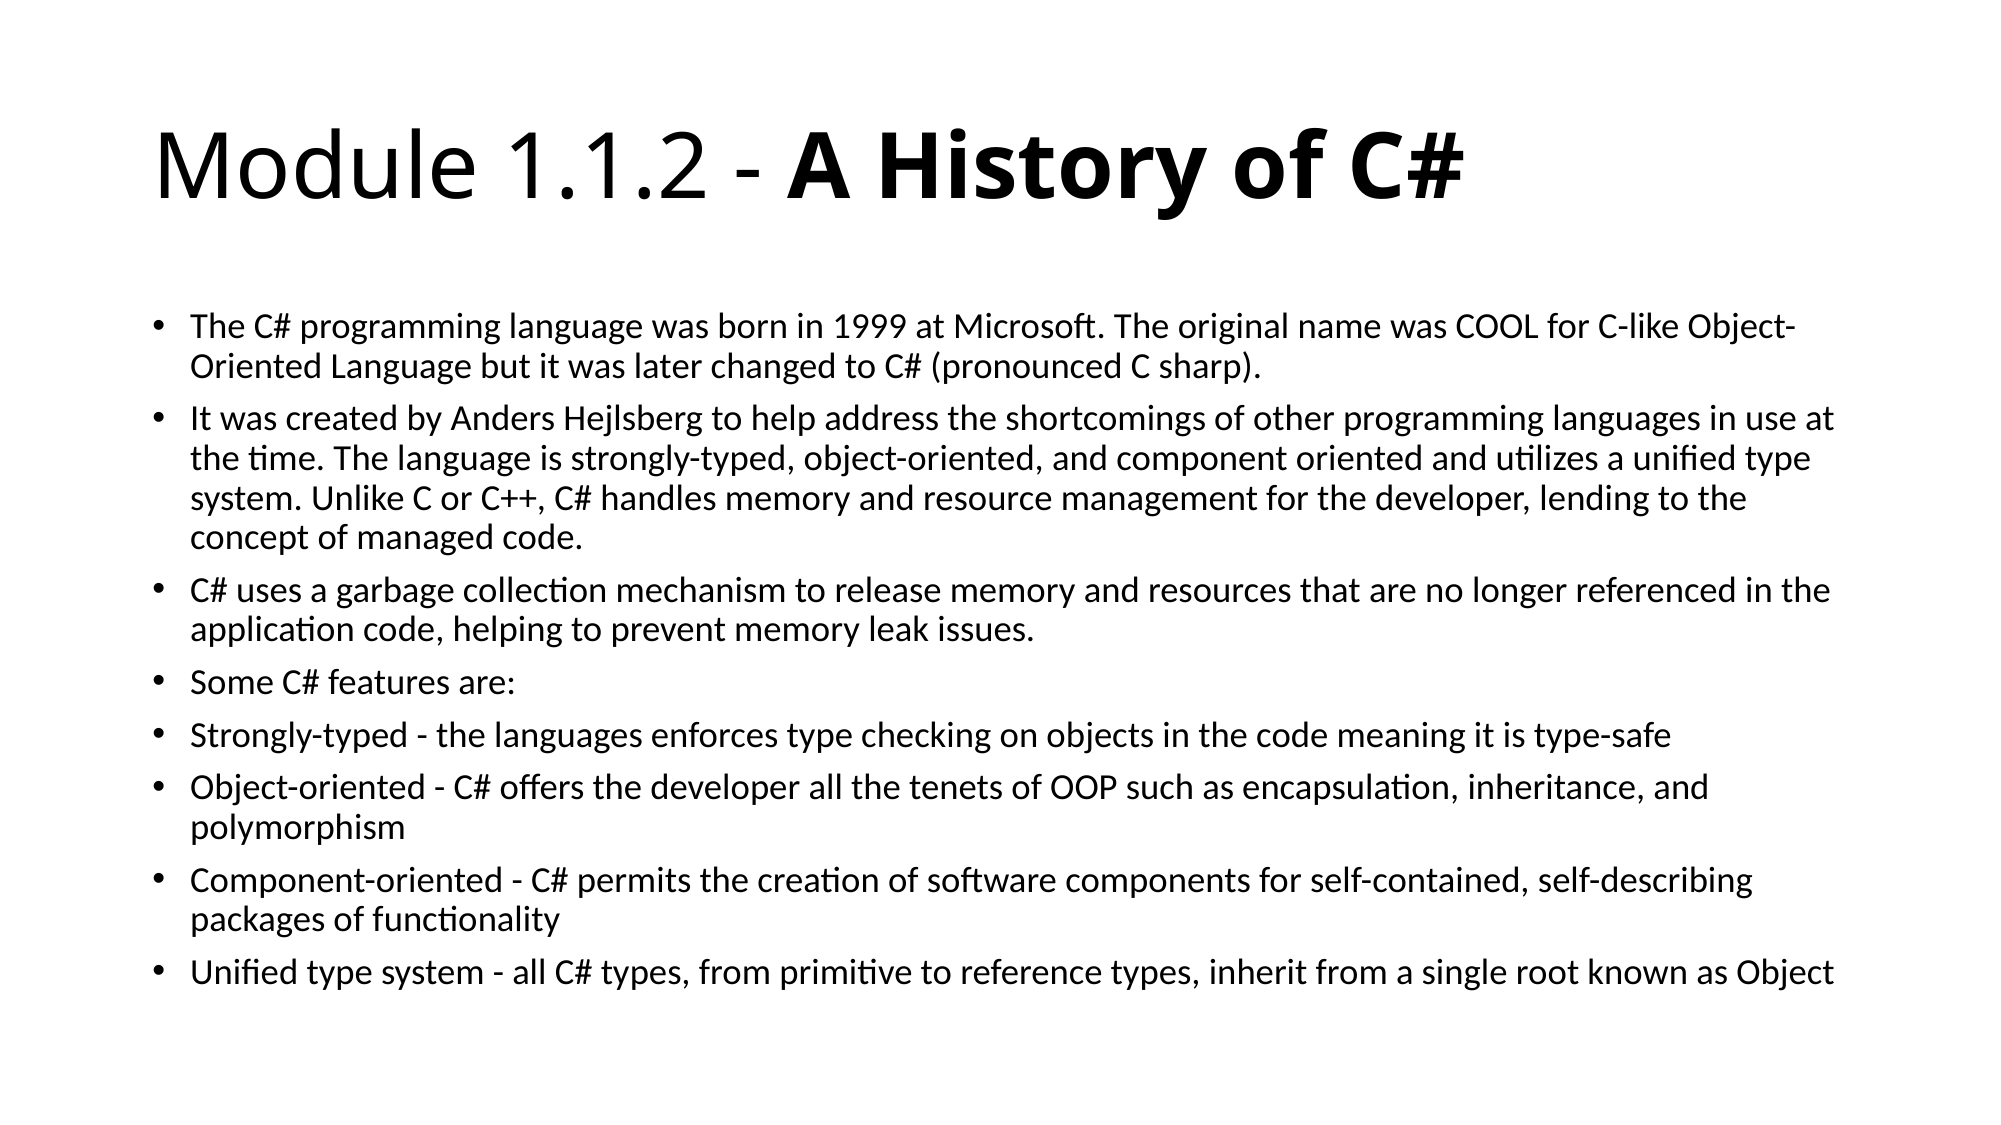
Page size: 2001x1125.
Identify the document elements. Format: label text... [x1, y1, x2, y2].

title Module 1.1.2 - A History of C# [137, 59, 1863, 278]
list The C# programming language was born in 1999 at Microsoft. The original name was COOL for C-like Object-Oriented Language but it was later changed to C# (pronounced C sharp). It was created by Anders Hejlsberg to help address the shortcomings of other programming languages in use at the time. The language is strongly-typed, object-oriented, and component oriented and utilizes a unified type system. Unlike C or C++, C# handles memory and resource management for the developer, lending to the concept of managed code. C# uses a garbage collection mechanism to release memory and resources that are no longer referenced in the application code, helping to prevent memory leak issues. Some C# features are: Strongly-typed - the languages enforces type checking on objects in the code meaning it is type-safe Object-oriented - C# offers the developer all the tenets of OOP such as encapsulation, inheritance, and polymorphism Component-oriented - C# permits the creation of software components for self-contained, self-describing packages of functionality Unified type system - all C# types, from primitive to reference types, inherit from a single root known as Object [137, 299, 1863, 1014]
